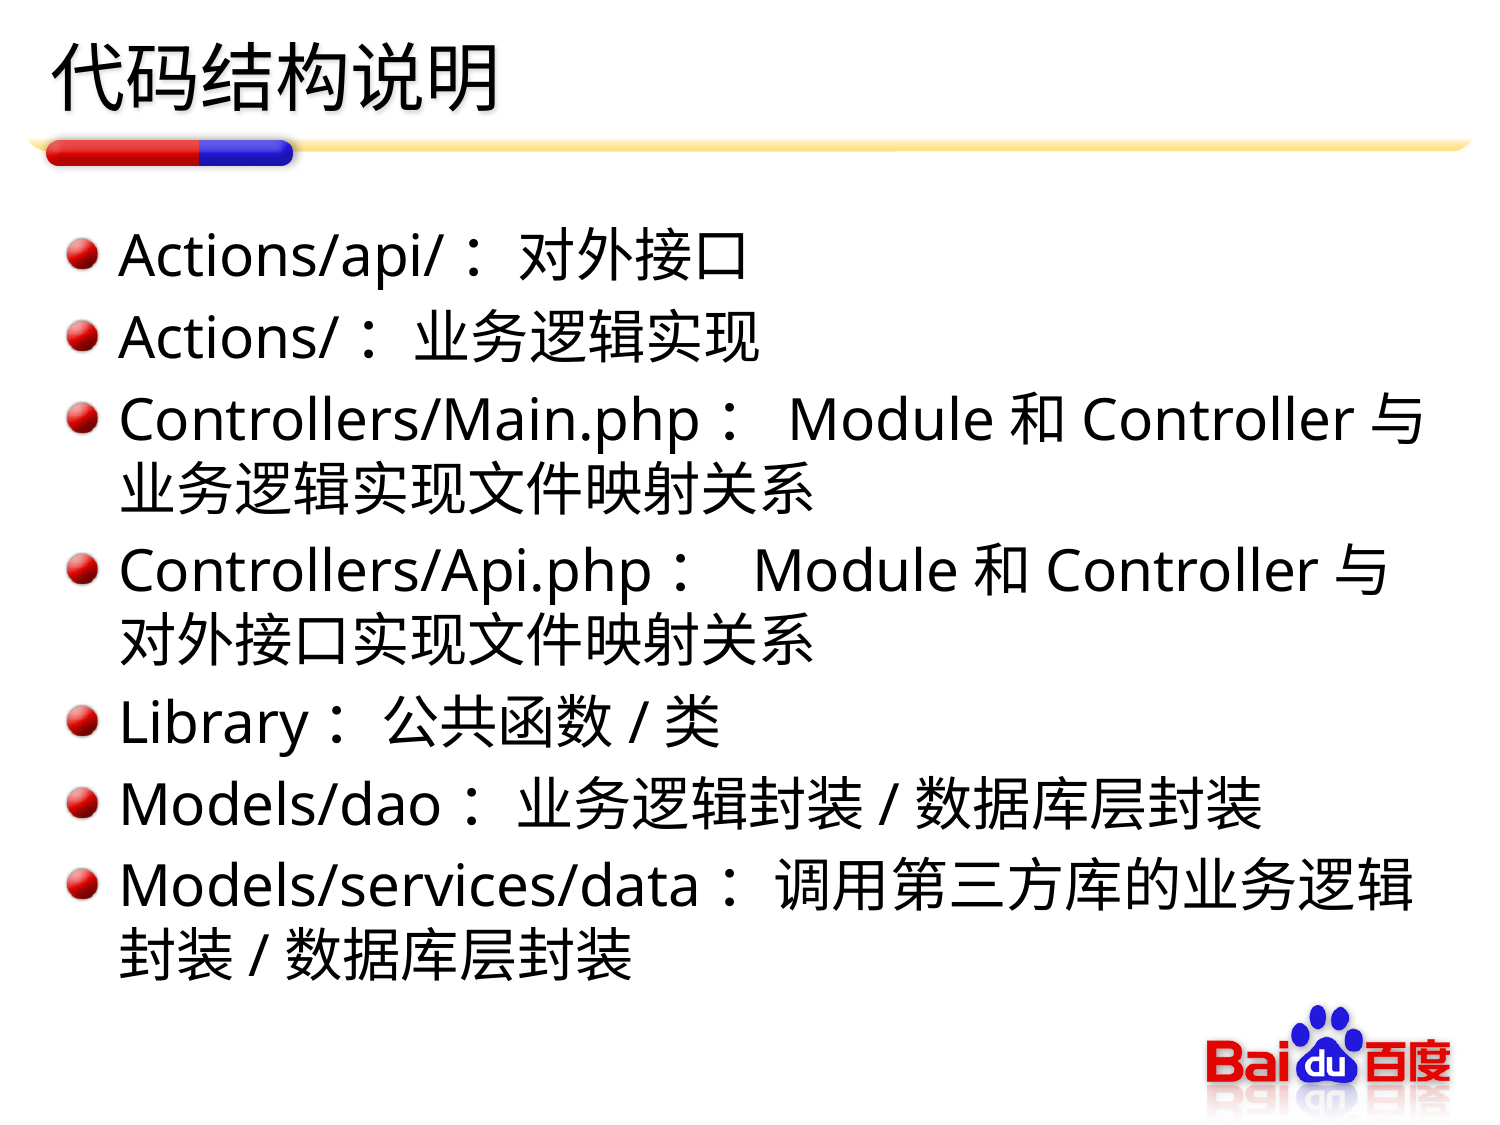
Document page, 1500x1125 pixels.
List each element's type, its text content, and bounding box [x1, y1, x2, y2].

picture [61, 862, 103, 904]
picture [61, 396, 103, 438]
title 代码结构说明 [35, 23, 1465, 129]
picture [61, 314, 103, 356]
picture [61, 547, 103, 589]
picture [1207, 1004, 1450, 1125]
picture [61, 699, 103, 741]
picture [61, 781, 103, 823]
picture [61, 232, 103, 274]
picture [46, 140, 293, 166]
list Actions/api/：对外接口 Actions/：业务逻辑实现 Controllers/Main.php：Module和Controller与业务逻辑实现文件映射关系 Controllers/Api.php： Module和Controller与对外接口实现文件映射关系 Library：公共函数/类 Models/dao：业务逻辑封装/数据库层封装 Models/services/data：调用第三方库的业务逻辑封装/数据库层封装 [46, 210, 1454, 1001]
